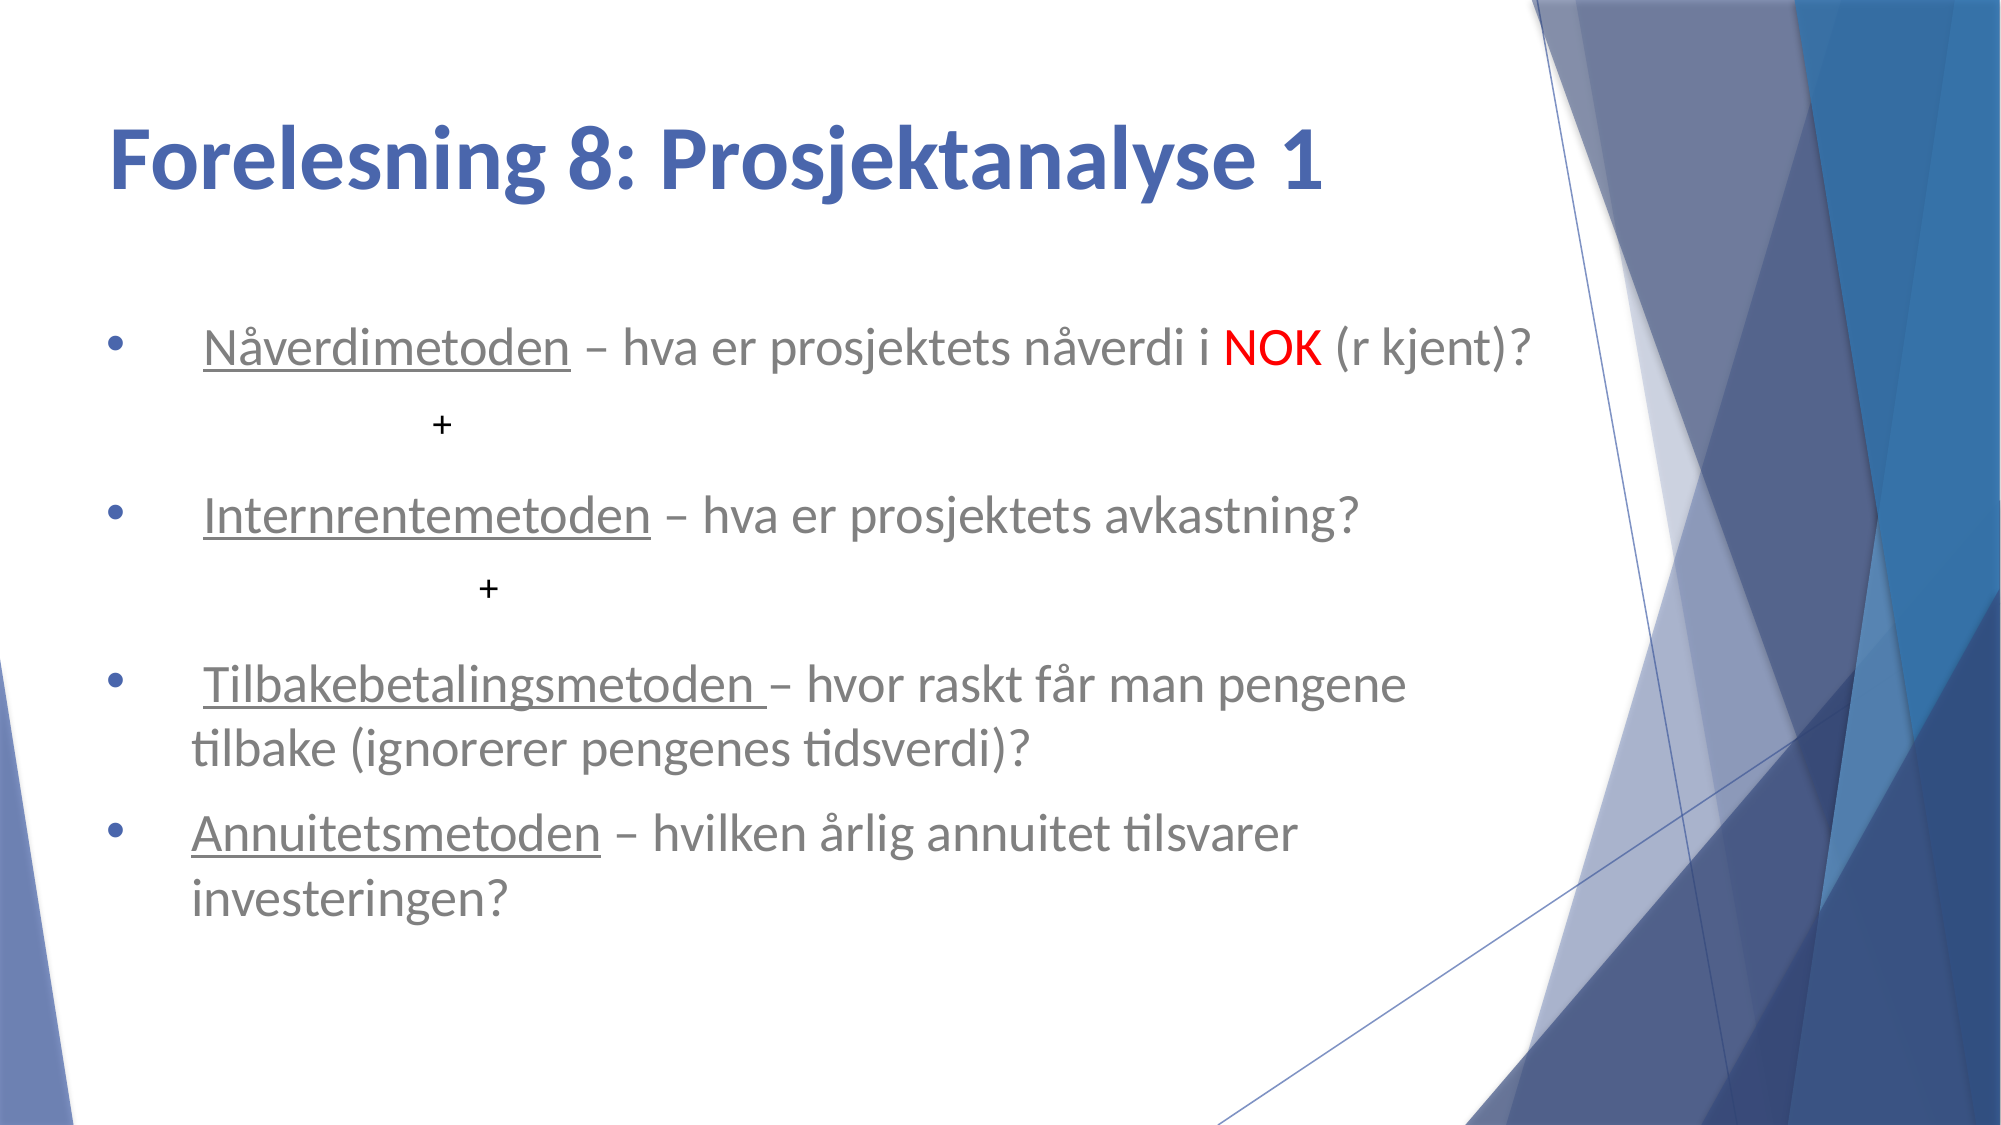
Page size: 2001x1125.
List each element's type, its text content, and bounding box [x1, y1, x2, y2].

list Nåverdimetoden – hva er prosjektets nåverdi i NOK (r kjent)? Internrentemetoden – hva er prosjektets avkastning? Tilbakebetalingsmetoden – hvor raskt får man pengene tilbake (ignorerer pengenes tidsverdi)? Annuitetsmetoden – hvilken årlig annuitet tilsvarer investeringen? [91, 303, 1568, 964]
title Forelesning 8: Prosjektanalyse 1 [94, 90, 1505, 303]
